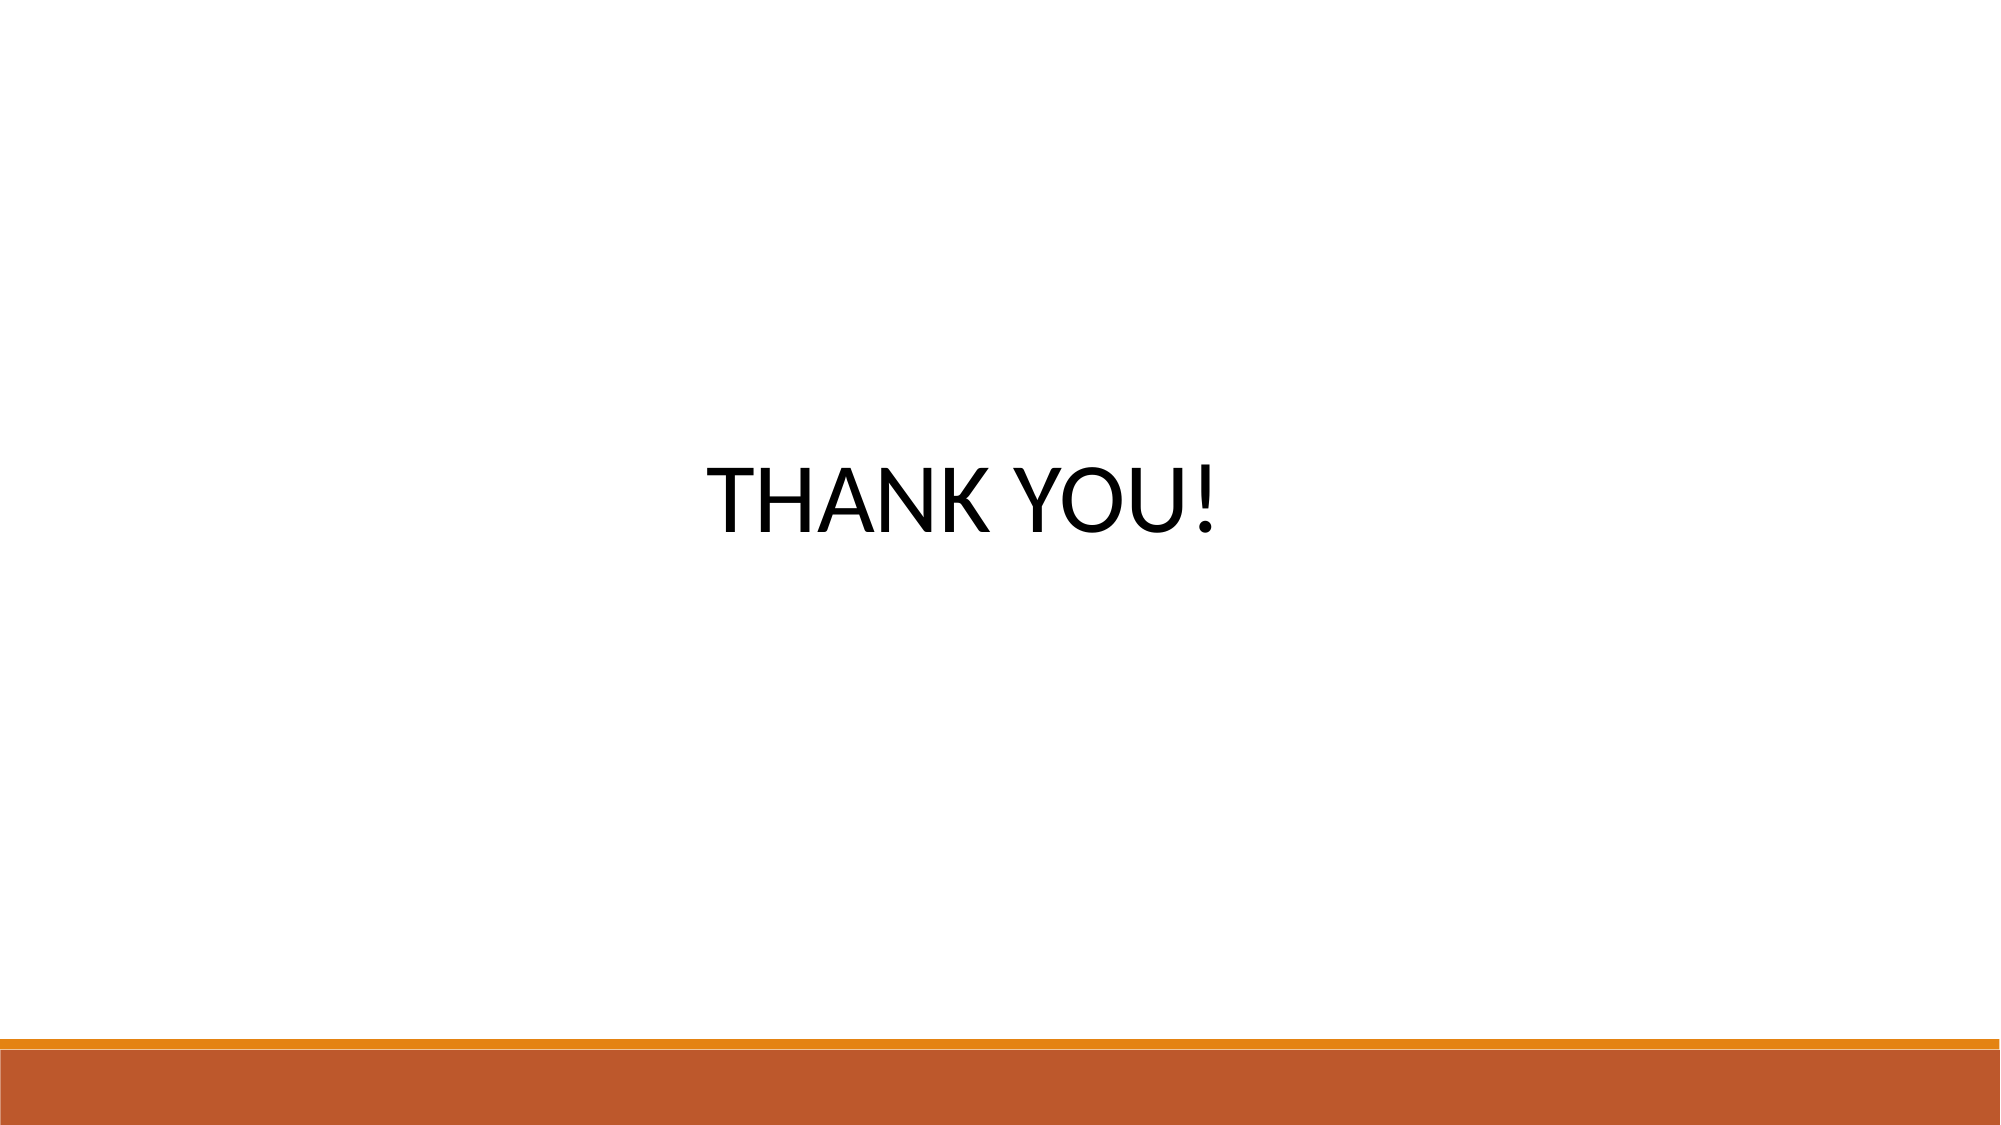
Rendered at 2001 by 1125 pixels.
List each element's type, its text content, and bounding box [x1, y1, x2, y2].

text_box THANK YOU! [553, 425, 1375, 561]
